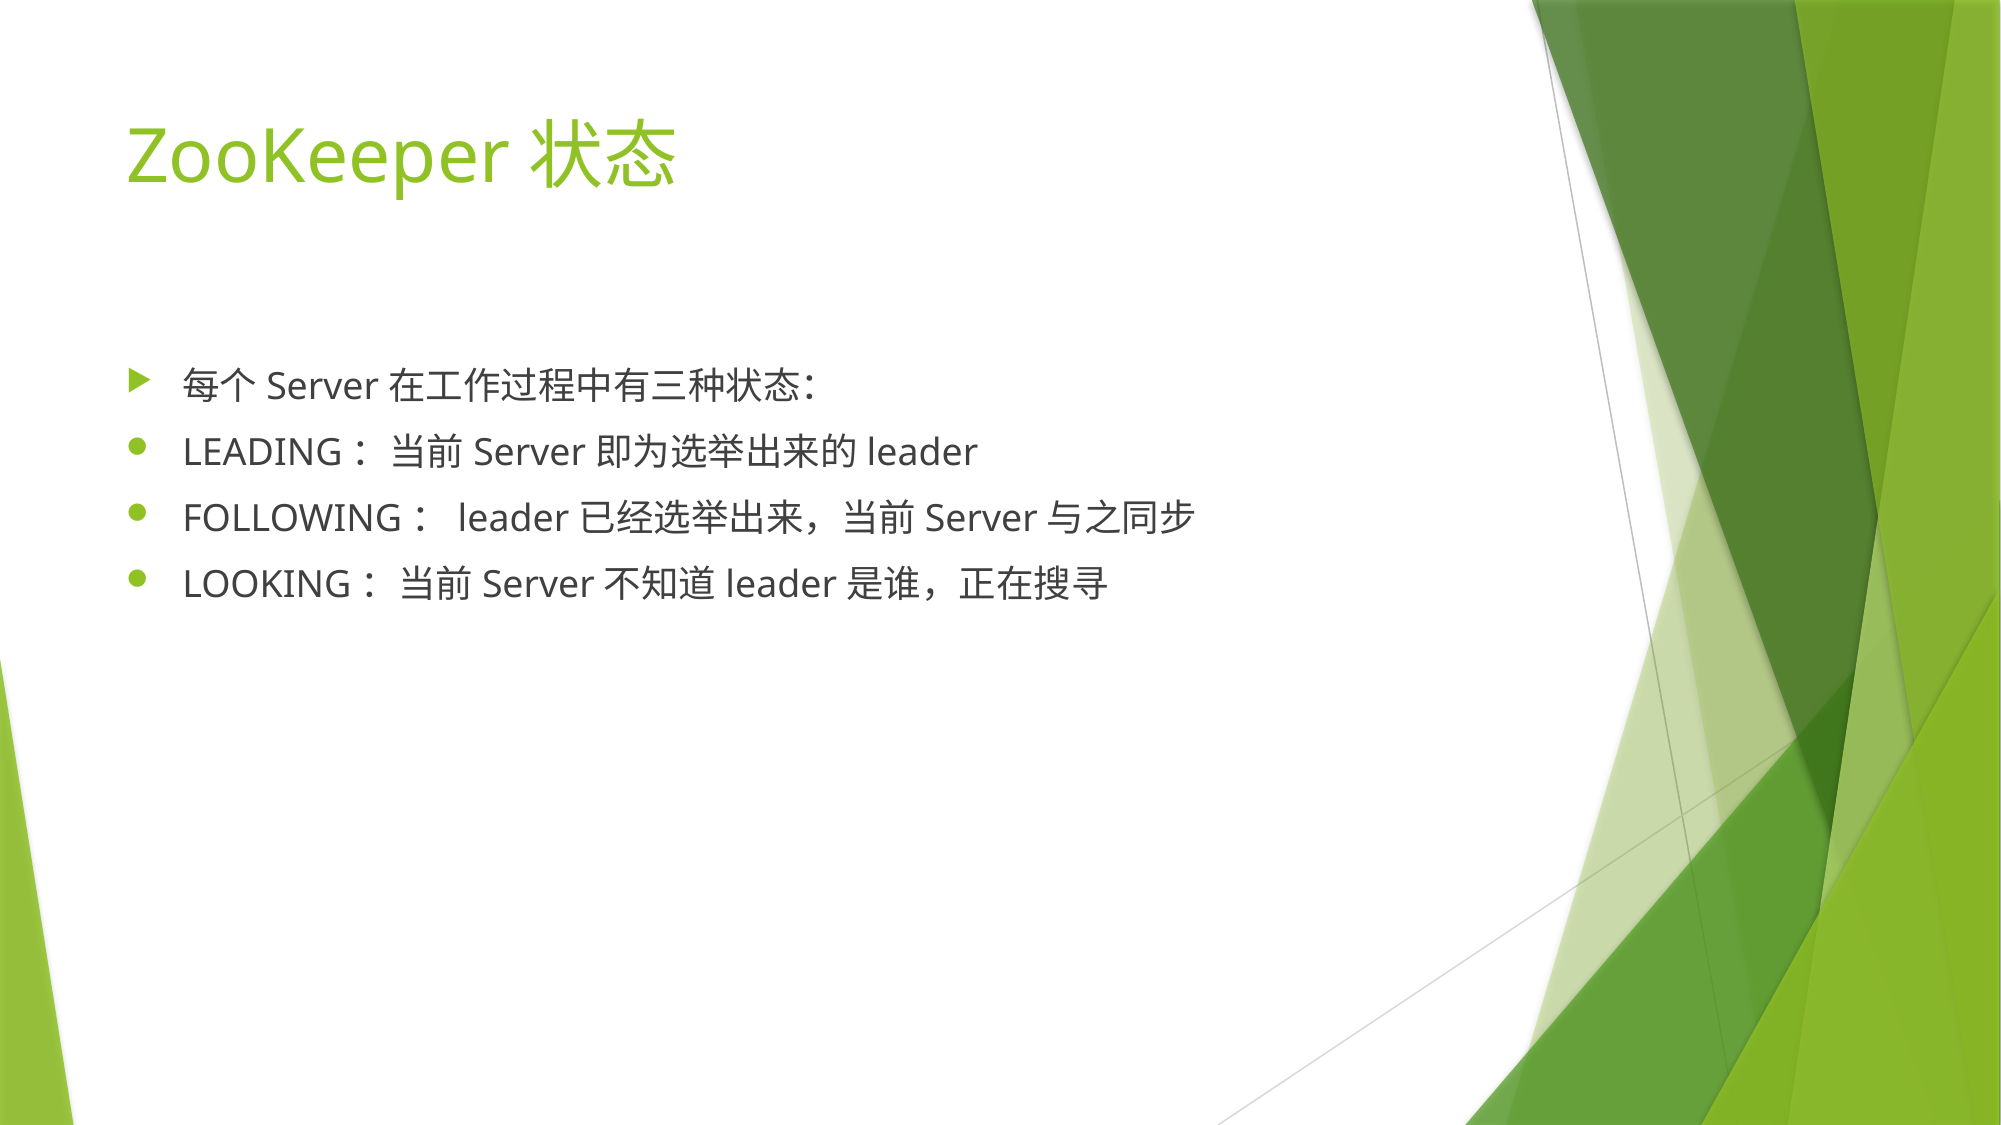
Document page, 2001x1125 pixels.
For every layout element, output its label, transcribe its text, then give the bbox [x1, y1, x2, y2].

title ZooKeeper状态 [111, 99, 1522, 317]
list 每个Server在工作过程中有三种状态： LEADING：当前Server即为选举出来的leader FOLLOWING：leader已经选举出来，当前Server与之同步 LOOKING：当前Server不知道leader是谁，正在搜寻 [111, 354, 1522, 992]
